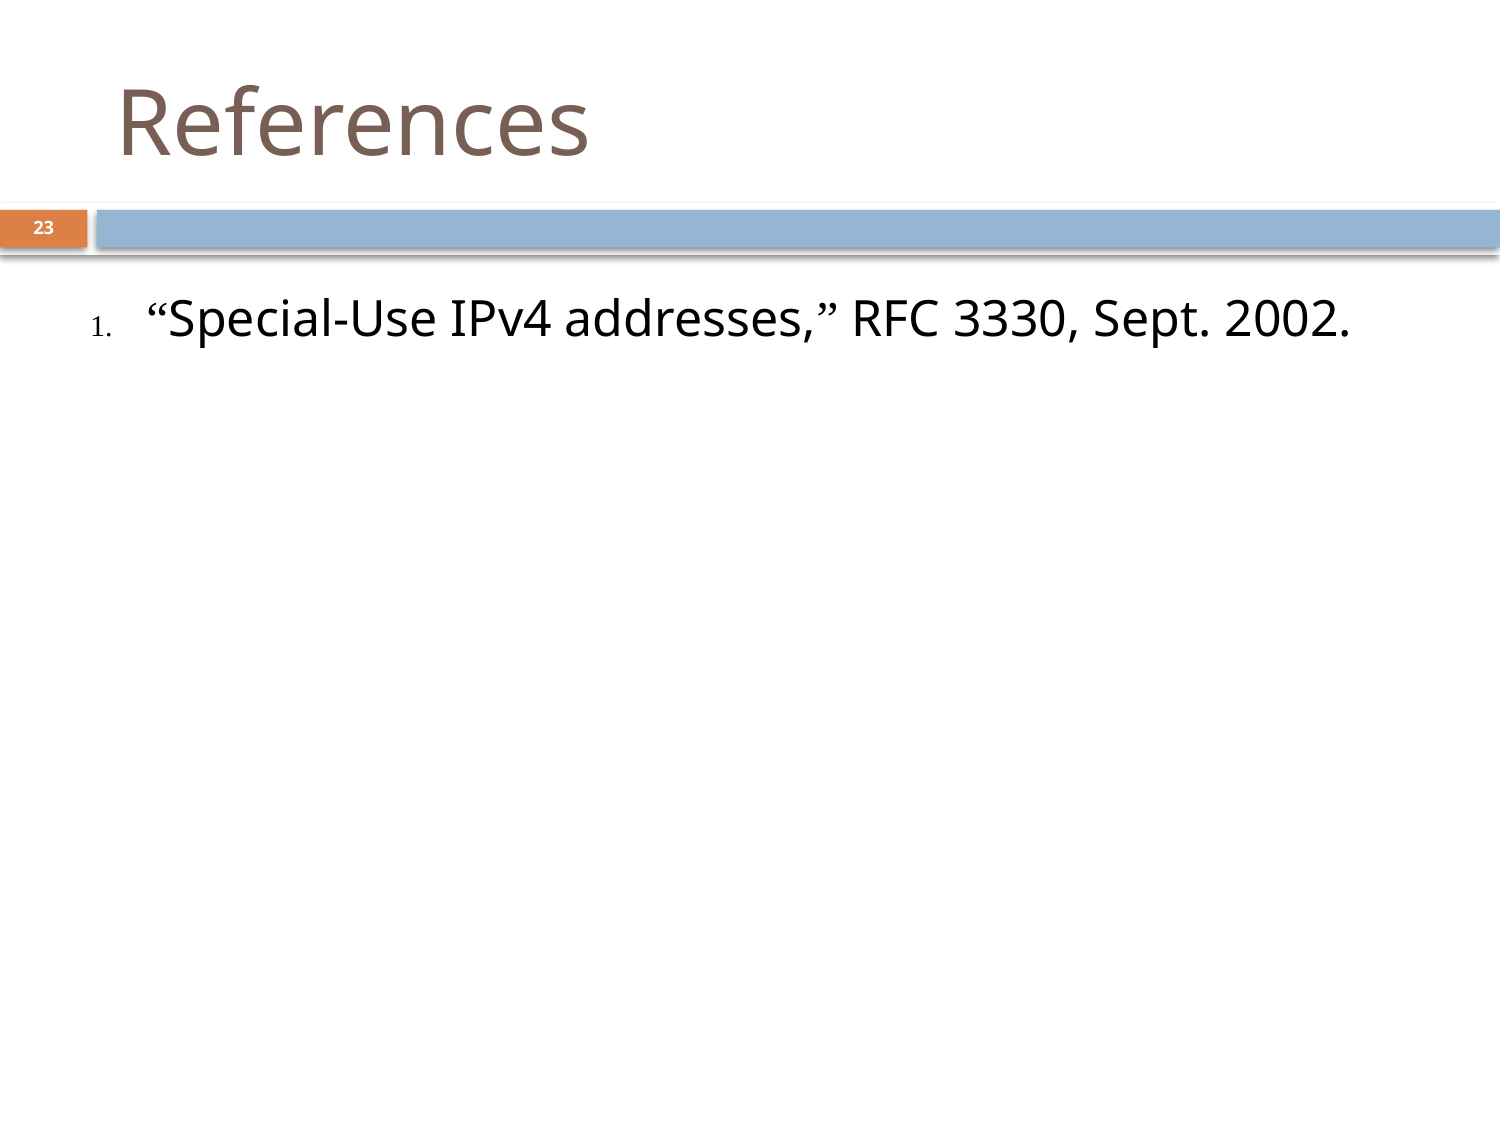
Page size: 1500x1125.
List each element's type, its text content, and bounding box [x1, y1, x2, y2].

title References [100, 37, 1439, 201]
slide_number 23 [0, 208, 88, 249]
list “Special-Use IPv4 addresses,” RFC 3330, Sept. 2002. [74, 290, 1426, 1036]
